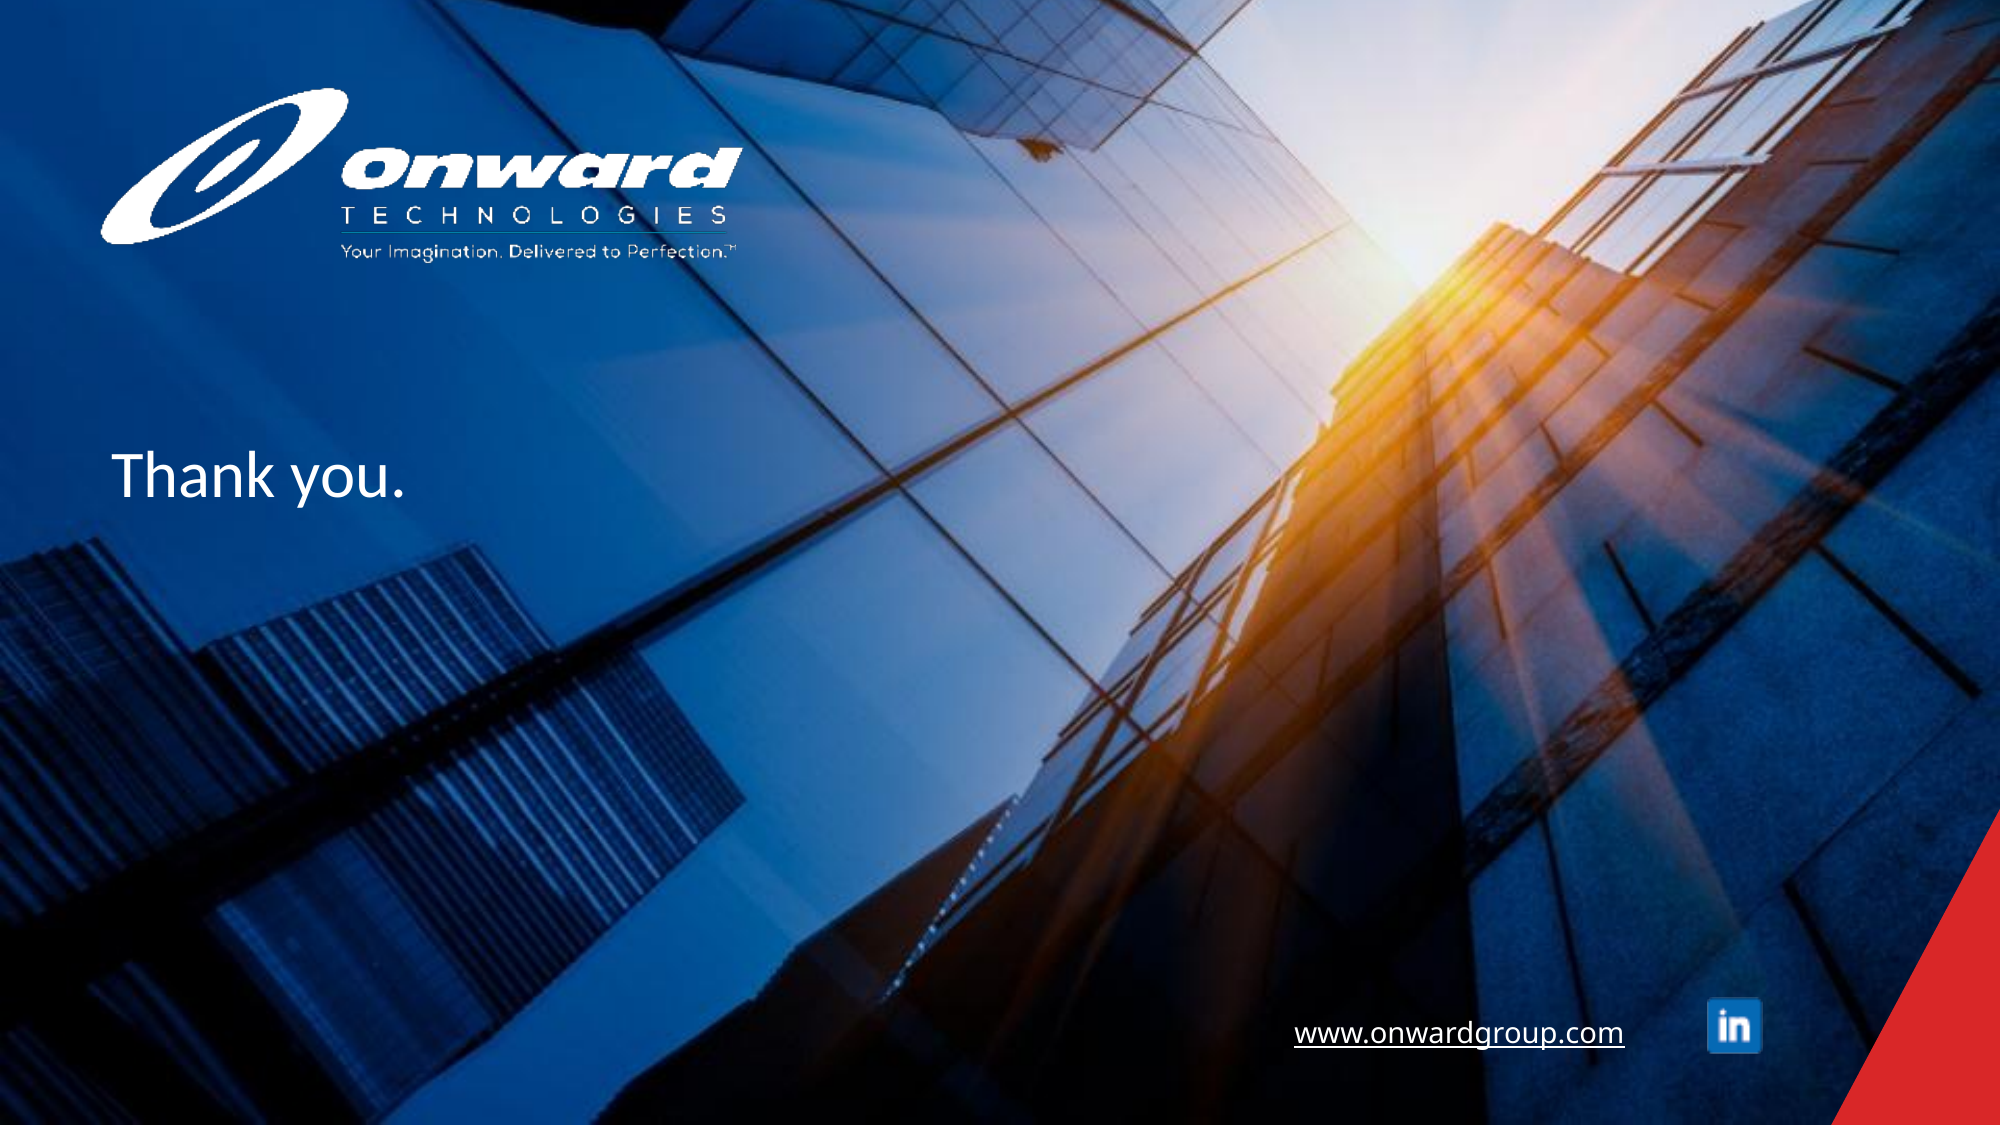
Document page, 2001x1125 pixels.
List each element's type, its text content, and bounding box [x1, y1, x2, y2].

title Thank you. [96, 367, 1172, 586]
picture [0, 0, 2000, 1125]
